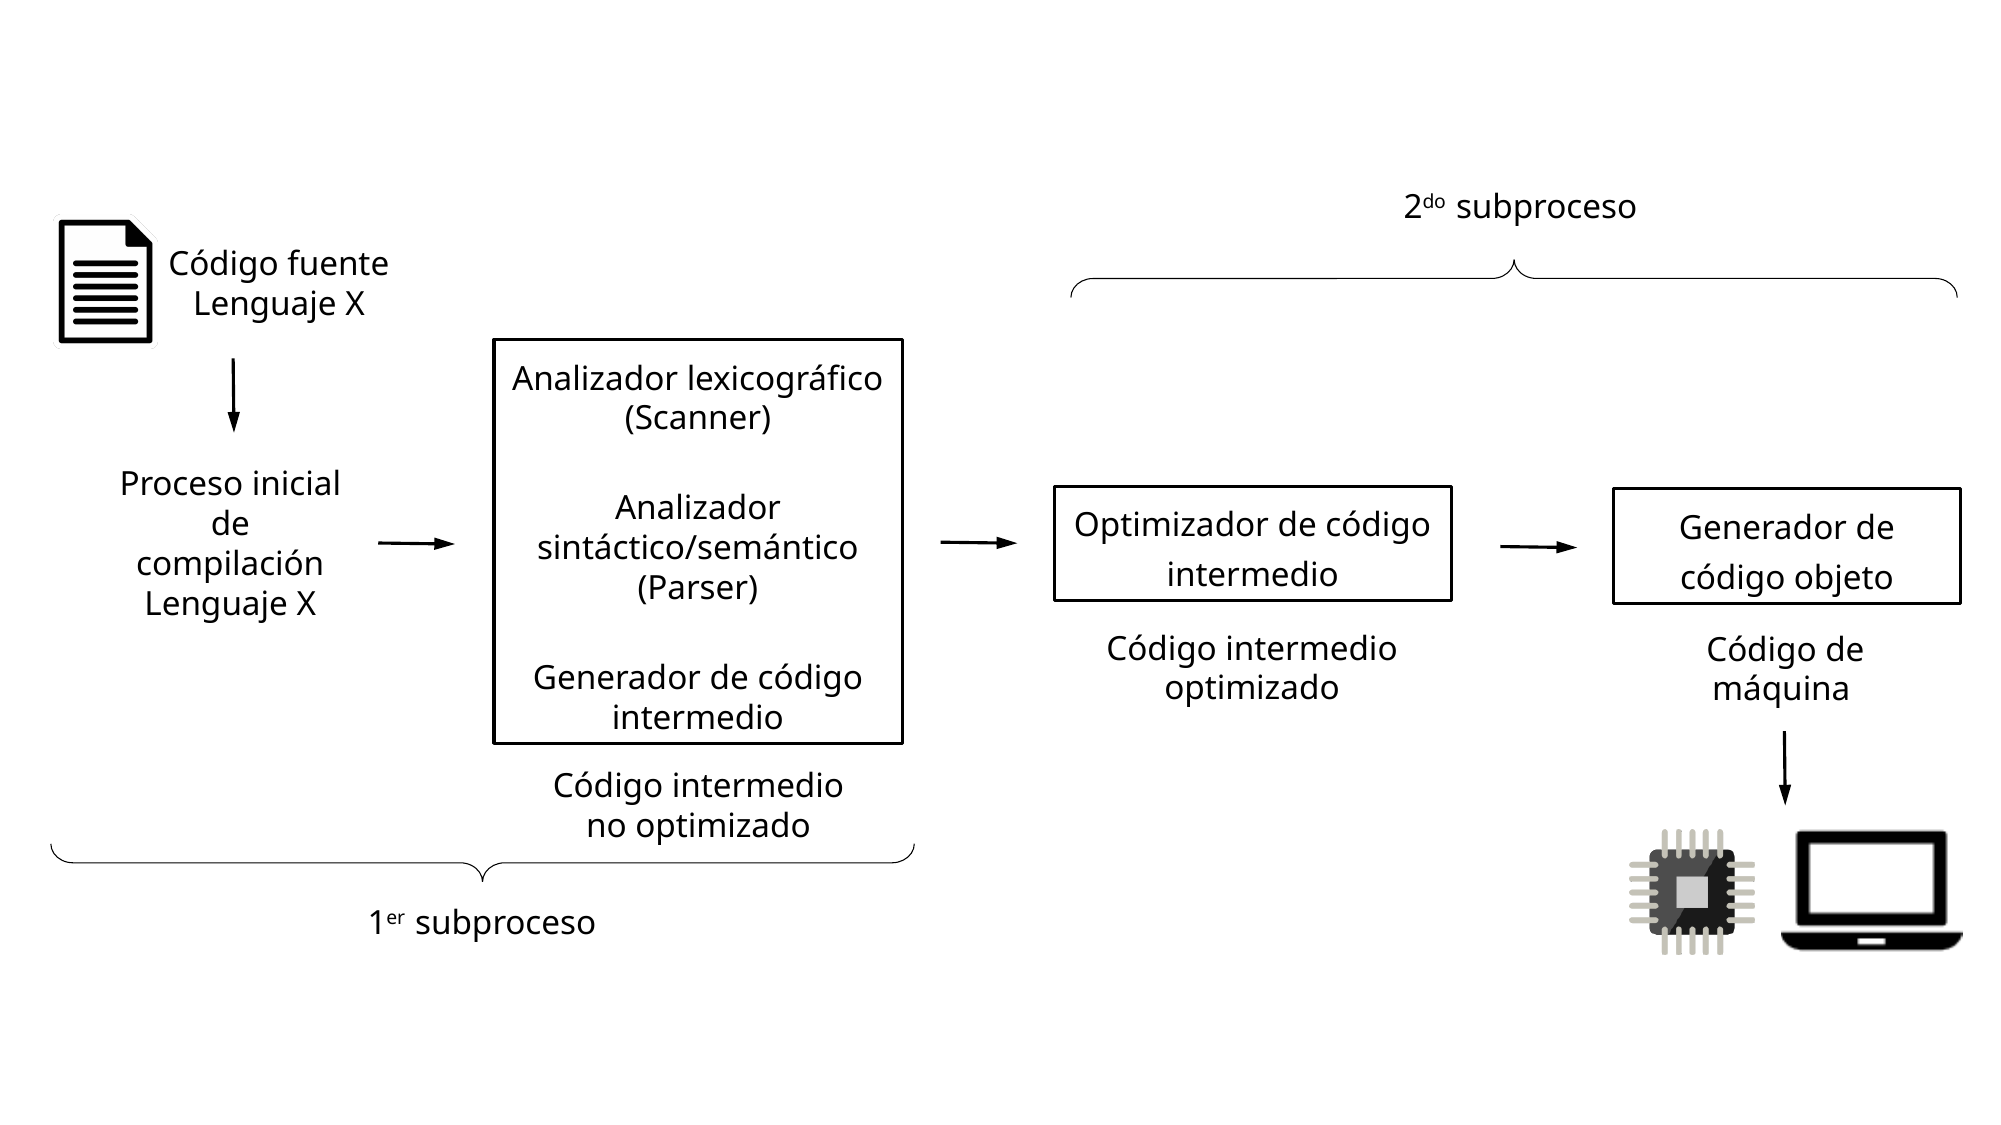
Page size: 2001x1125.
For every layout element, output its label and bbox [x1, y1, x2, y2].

text_box [50, 177, 1963, 982]
